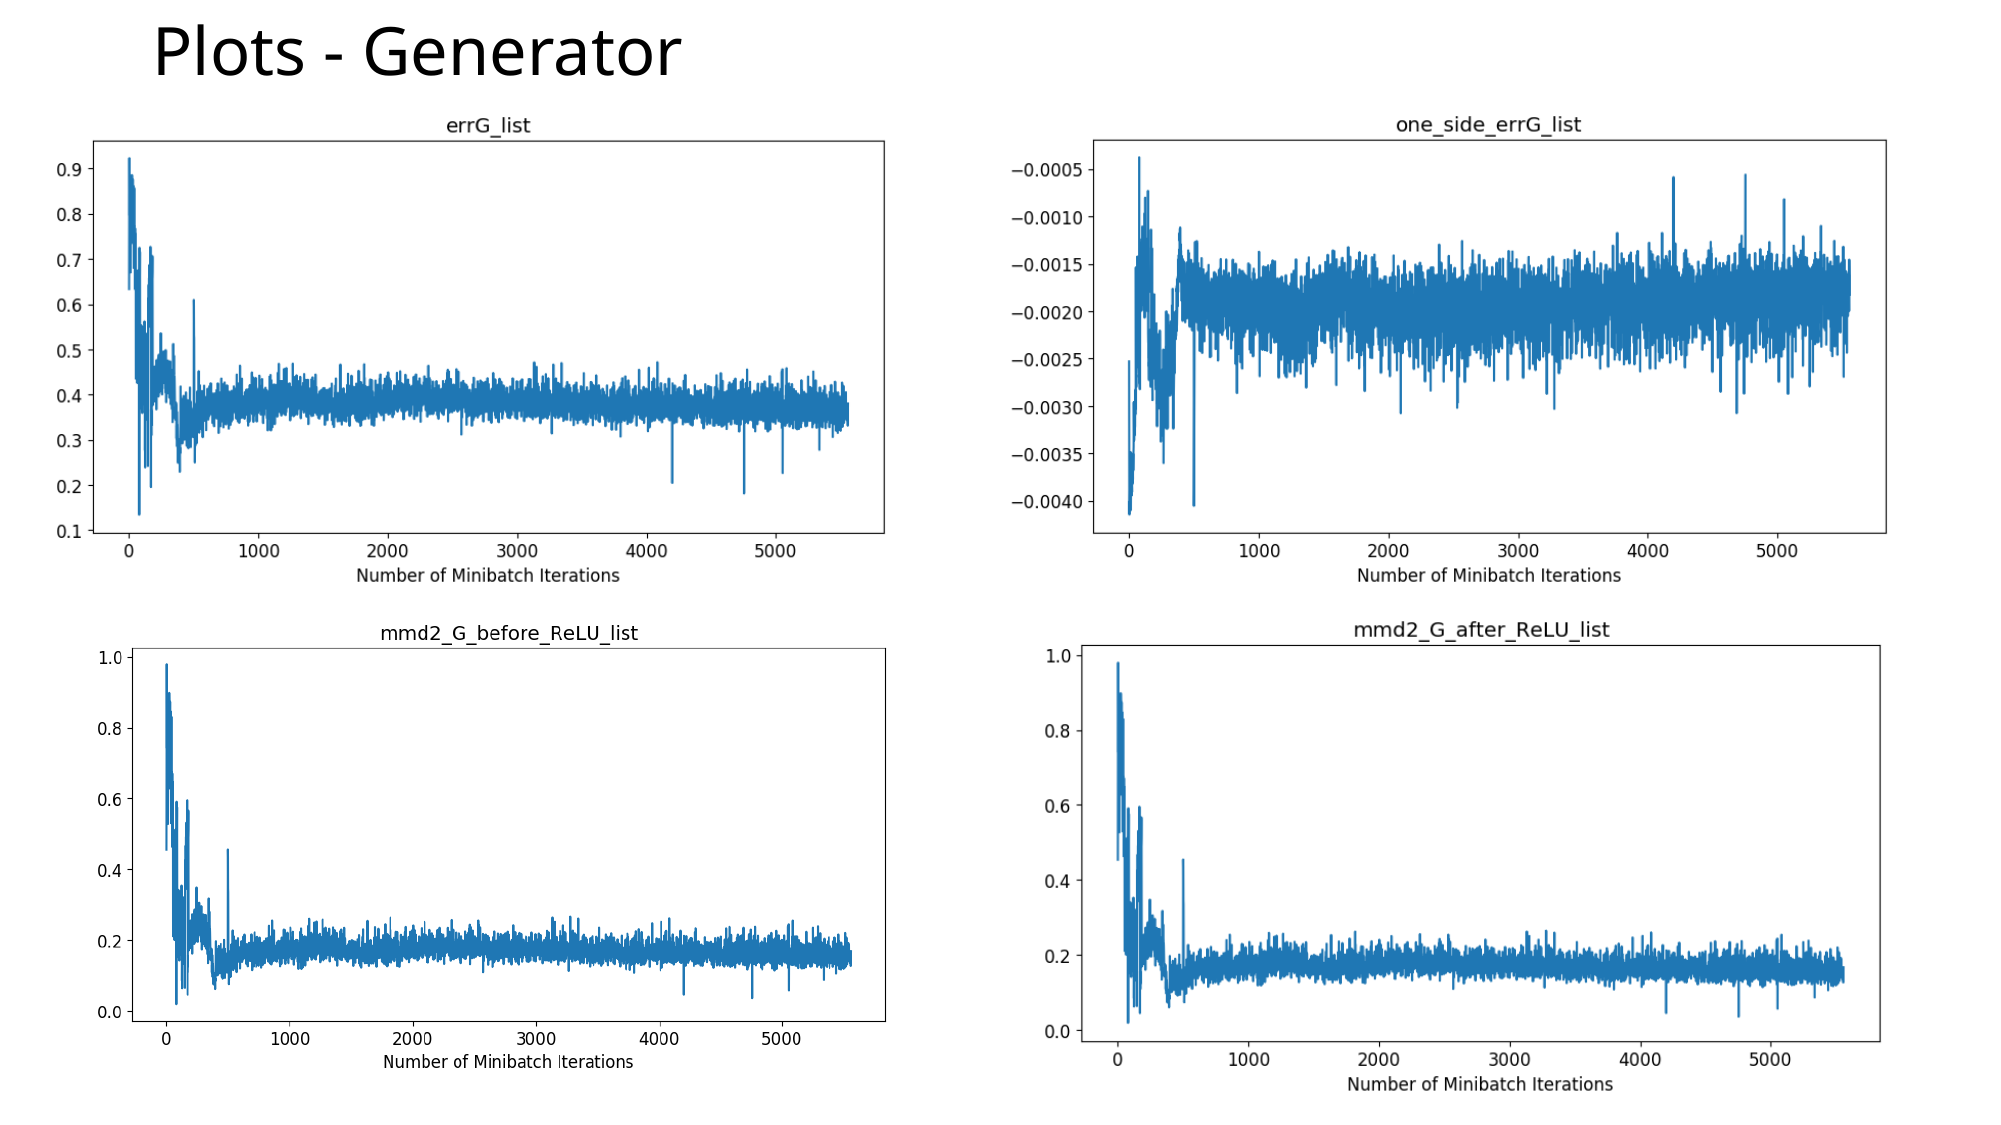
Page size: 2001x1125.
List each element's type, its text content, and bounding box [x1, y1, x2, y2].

picture [999, 106, 1899, 595]
text_box Plots - Generator [137, 0, 1863, 108]
picture [87, 615, 897, 1080]
picture [1034, 611, 1893, 1104]
picture [46, 107, 897, 595]
